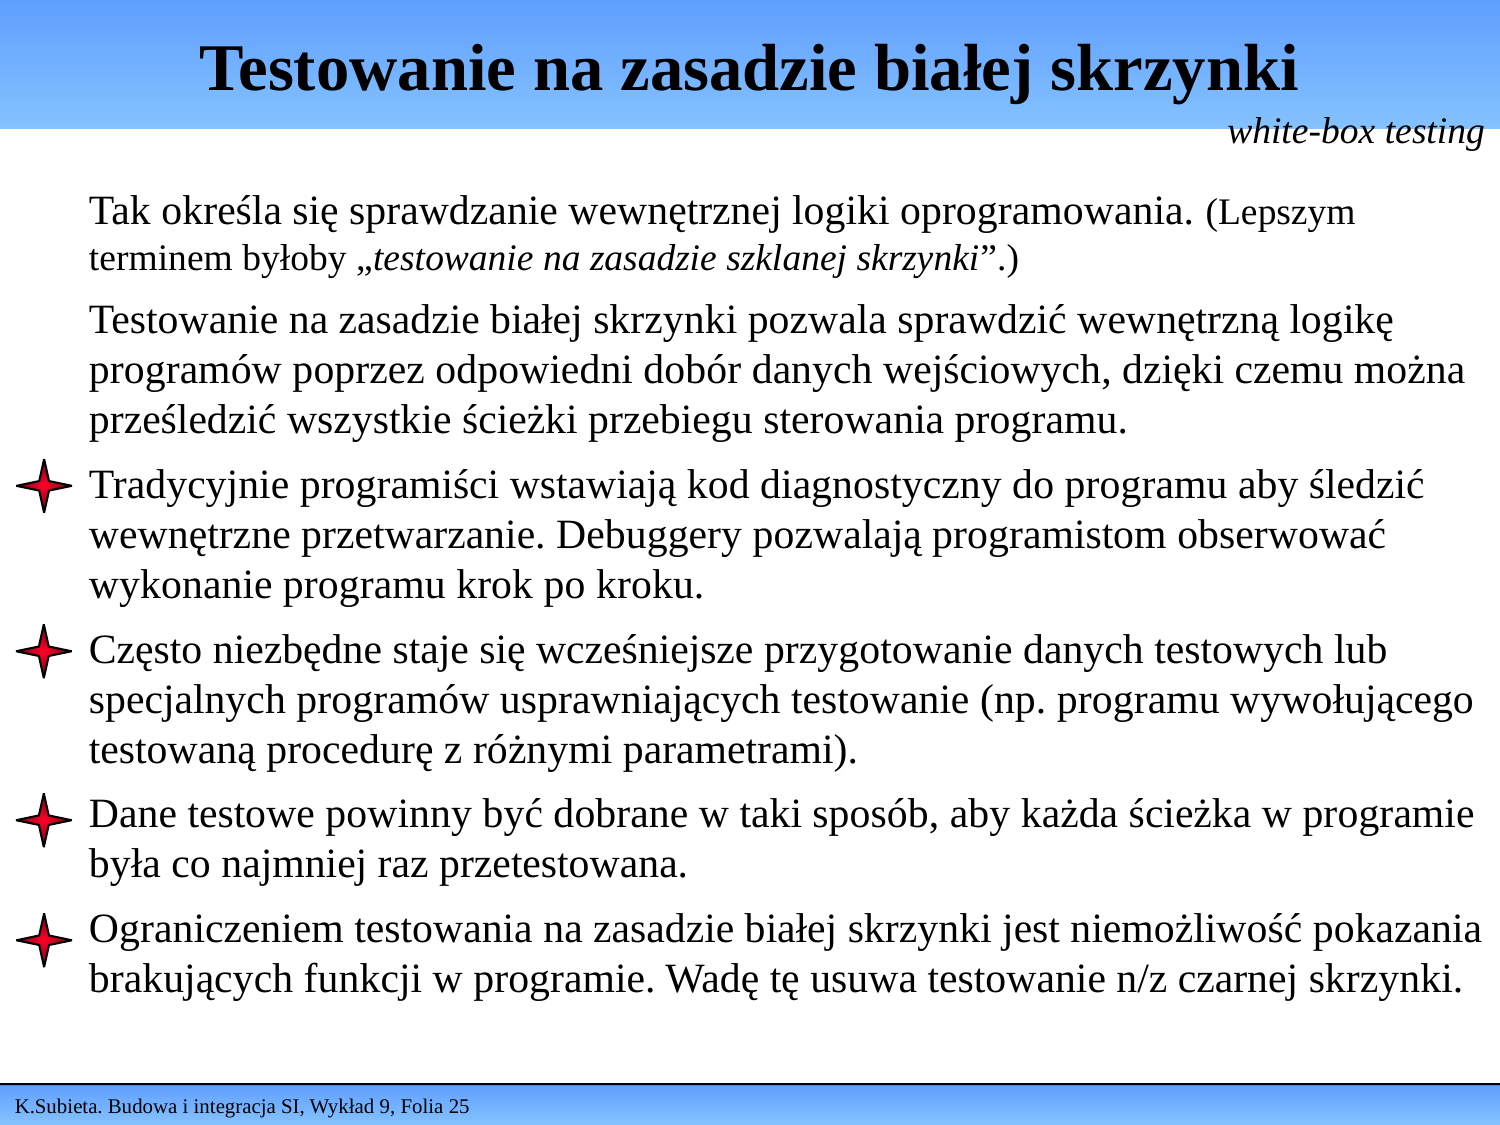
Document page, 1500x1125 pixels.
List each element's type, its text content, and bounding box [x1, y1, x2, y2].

text_box [16, 624, 72, 679]
text_box Tak określa się sprawdzanie wewnętrznej logiki oprogramowania. (Lepszym terminem byłoby „testowanie na zasadzie szklanej skrzynki”.) Testowanie na zasadzie białej skrzynki pozwala sprawdzić wewnętrzną logikę programów poprzez odpowiedni dobór danych wejściowych, dzięki czemu można prześledzić wszystkie ścieżki przebiegu sterowania programu. Tradycyjnie programiści wstawiają kod diagnostyczny do programu aby śledzić wewnętrzne przetwarzanie. Debuggery pozwalają programistom obserwować wykonanie programu krok po kroku. Często niezbędne staje się wcześniejsze przygotowanie danych testowych lub specjalnych programów usprawniających testowanie (np. programu wywołującego testowaną procedurę z różnymi parametrami). Dane testowe powinny być dobrane w taki sposób, aby każda ścieżka w programie była co najmniej raz przetestowana. Ograniczeniem testowania na zasadzie białej skrzynki jest niemożliwość pokazania brakujących funkcji w programie. Wadę tę usuwa testowanie n/z czarnej skrzynki. [74, 175, 1500, 1009]
text_box [16, 793, 72, 848]
title Testowanie na zasadzie białej skrzynki [0, 0, 1500, 129]
text_box [16, 913, 72, 968]
text_box [16, 459, 72, 513]
text_box white-box testing [1212, 98, 1500, 159]
